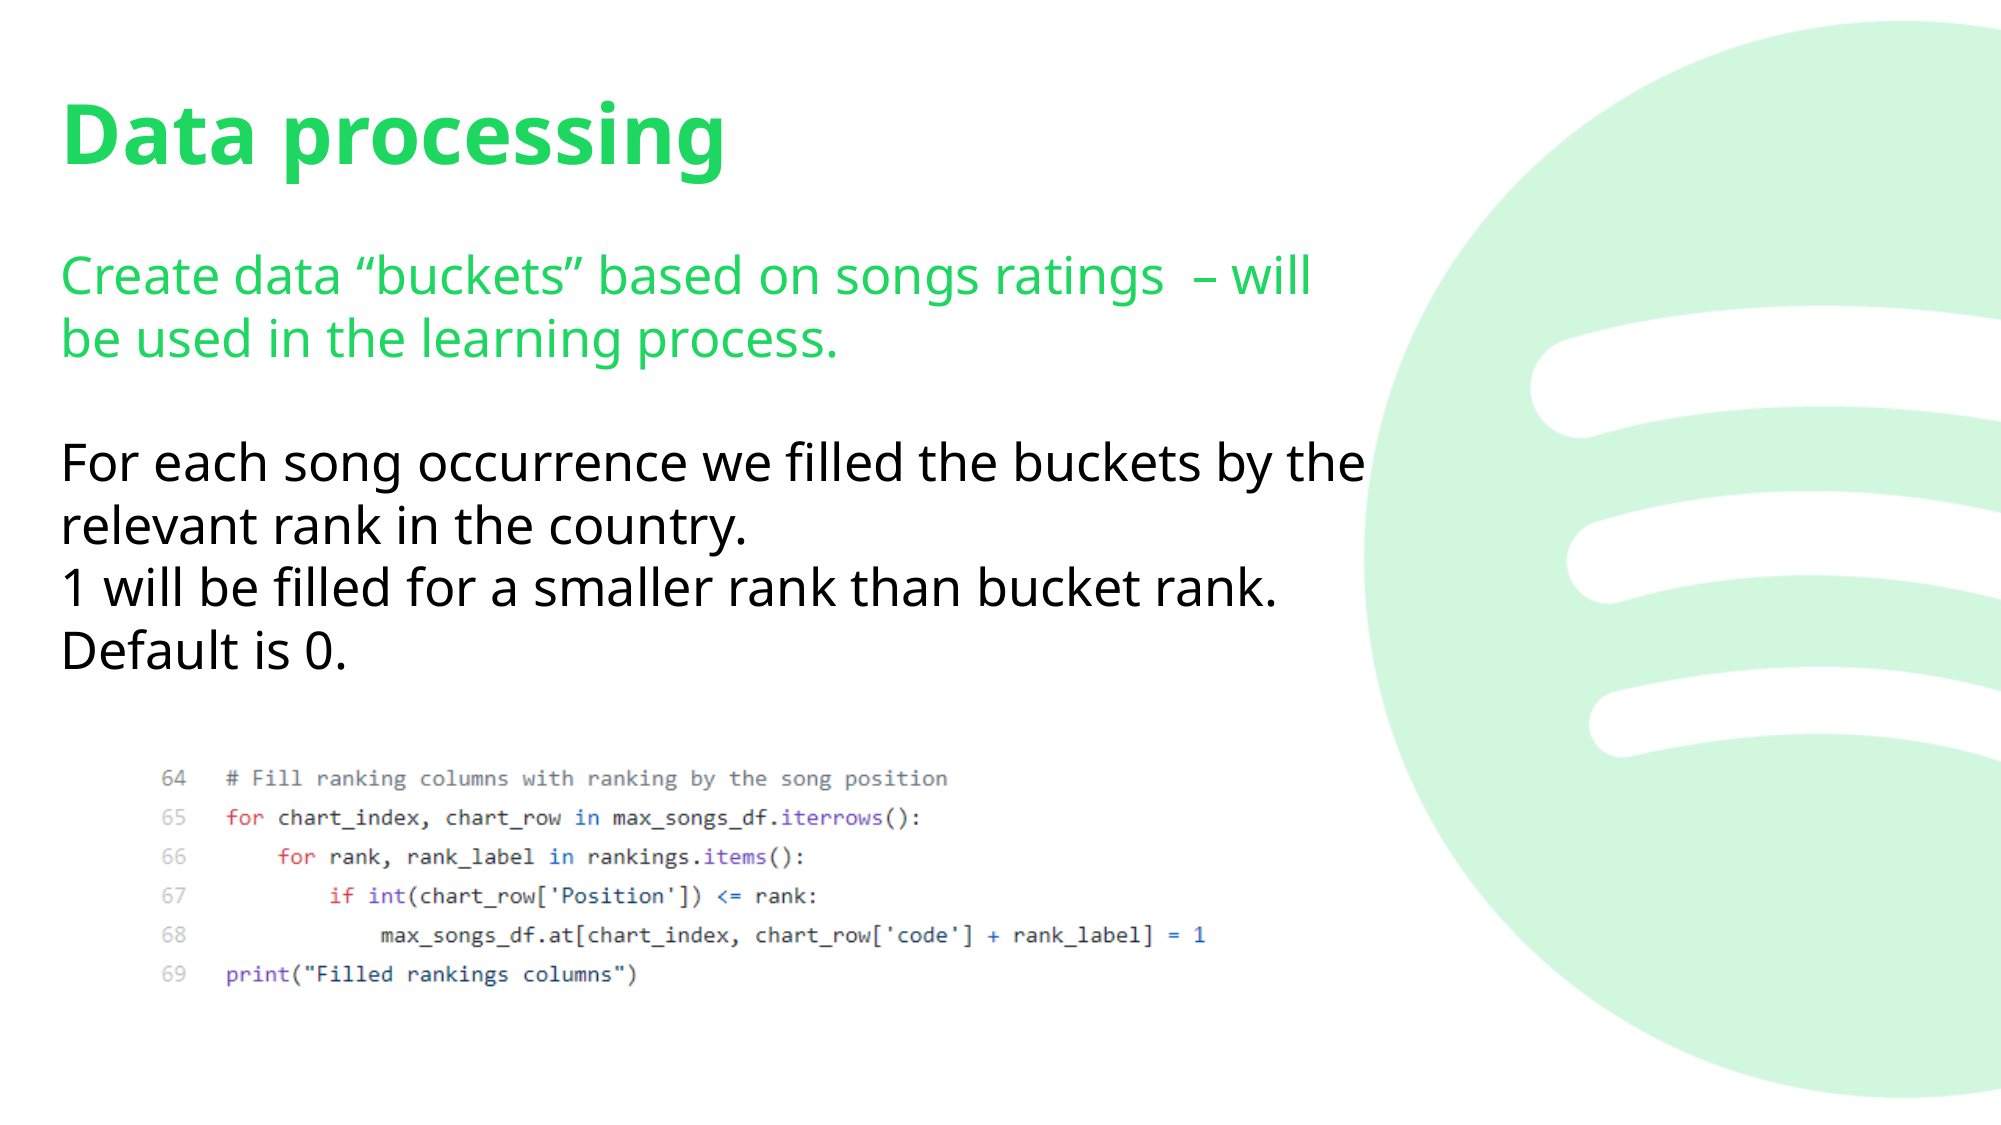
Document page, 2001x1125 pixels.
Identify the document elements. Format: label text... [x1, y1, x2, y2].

text_box Create data “buckets” based on songs ratings – will be used in the learning process. For each song occurrence we filled the buckets by the relevant rank in the country. 1 will be filled for a smaller rank than bucket rank. Default is 0. [45, 235, 1400, 750]
picture [131, 764, 1260, 1000]
text_box Data processing [45, 73, 1540, 189]
